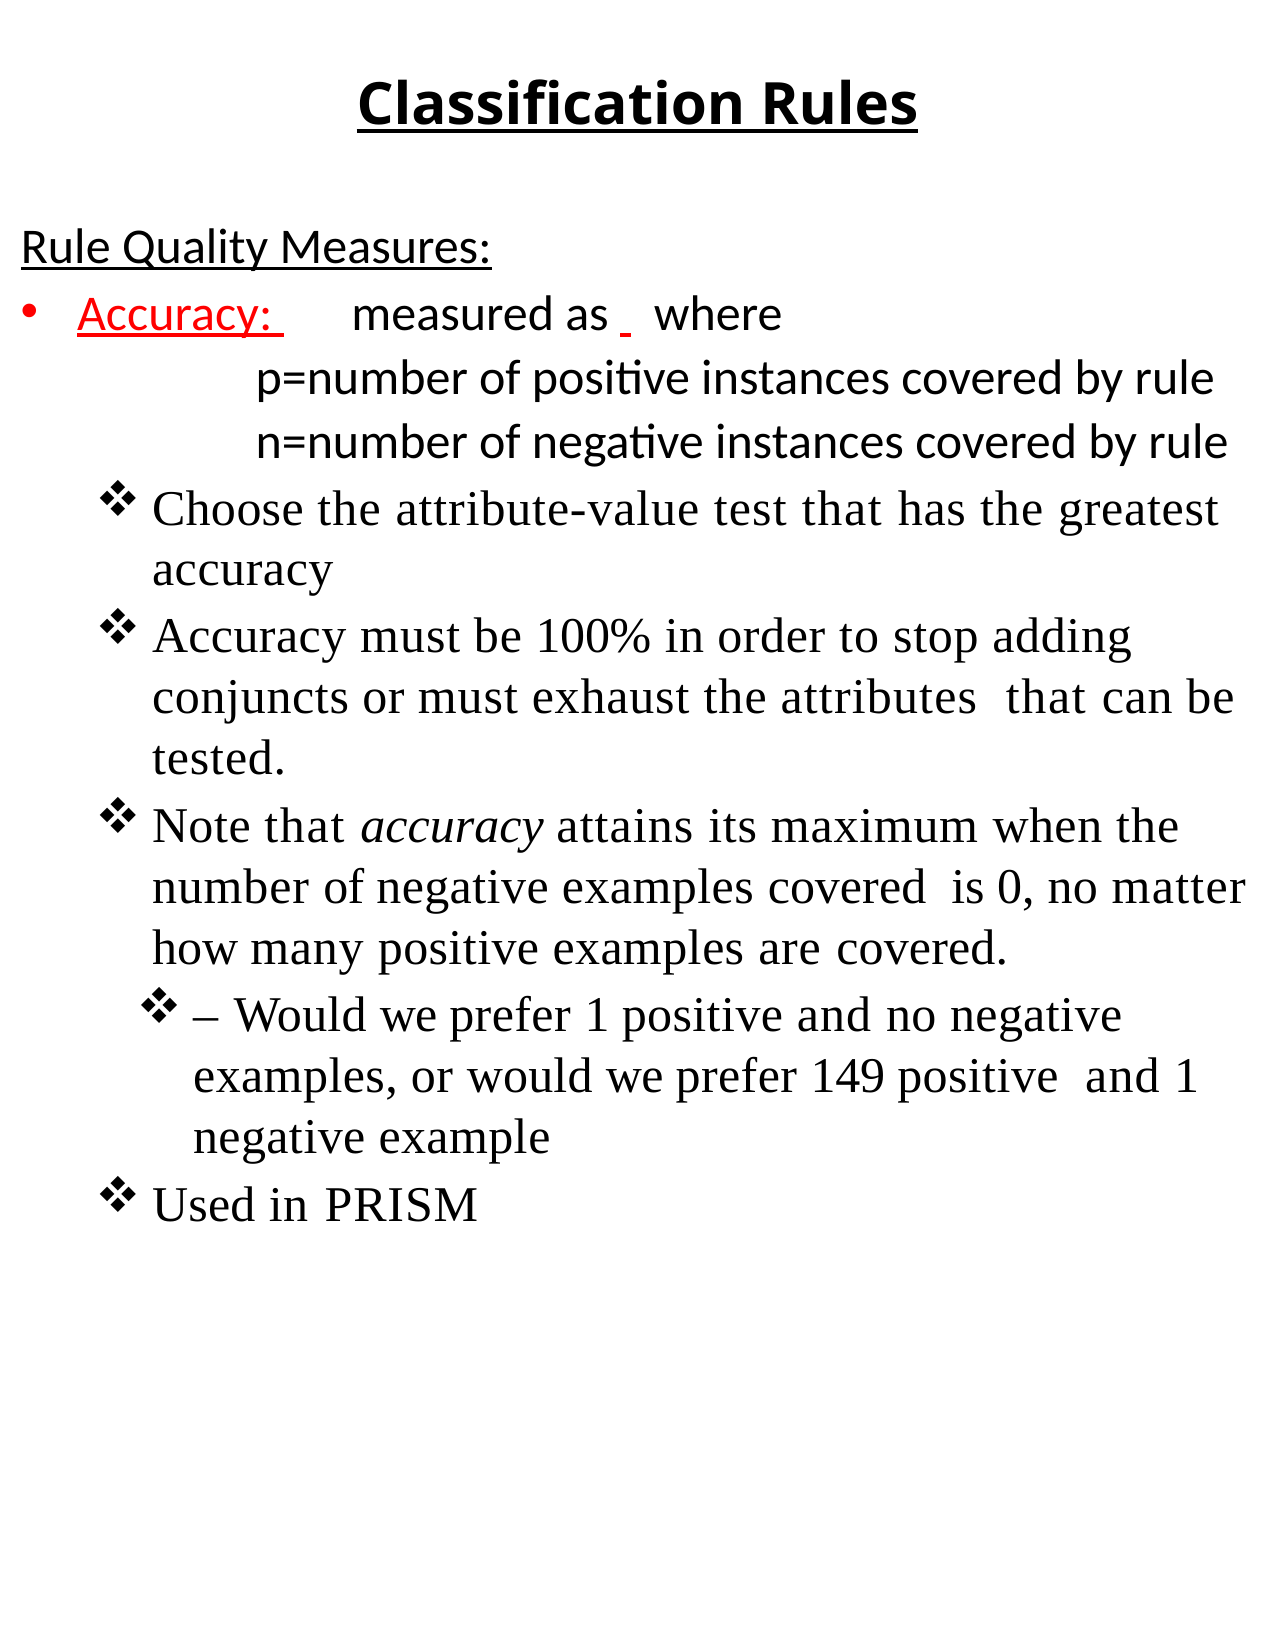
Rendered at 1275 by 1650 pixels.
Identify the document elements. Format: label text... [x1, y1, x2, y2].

title Classification Rules [63, 66, 1212, 150]
